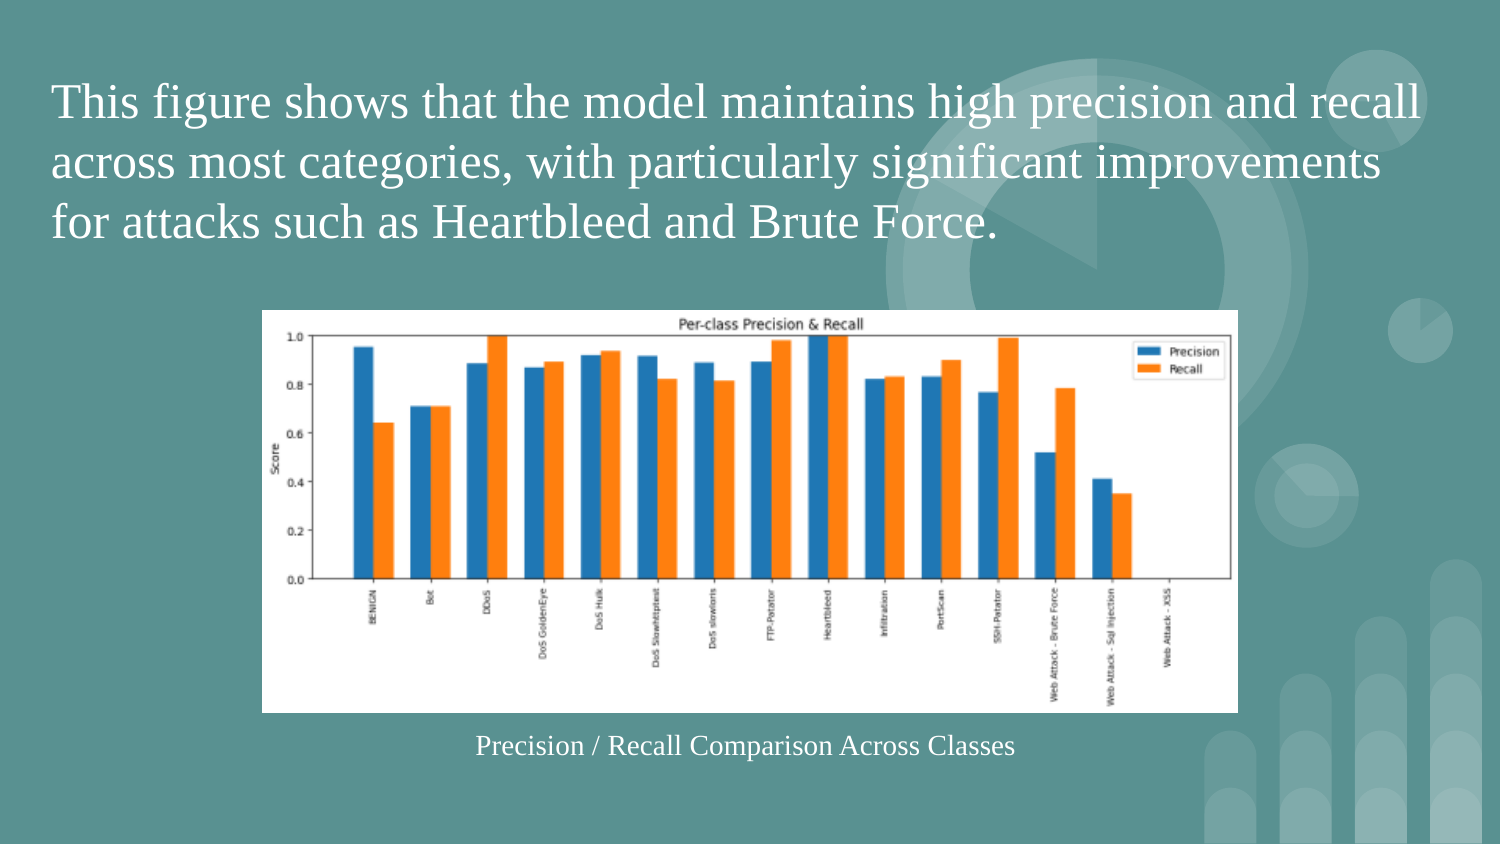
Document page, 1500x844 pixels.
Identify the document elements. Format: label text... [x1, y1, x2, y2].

text_box This figure shows that the model maintains high precision and recall across most categories, with particularly significant improvements for attacks such as Heartbleed and Brute Force. [35, 53, 1464, 267]
subtitle Precision / Recall Comparison Across Classes [393, 720, 1092, 830]
picture [262, 310, 1238, 713]
